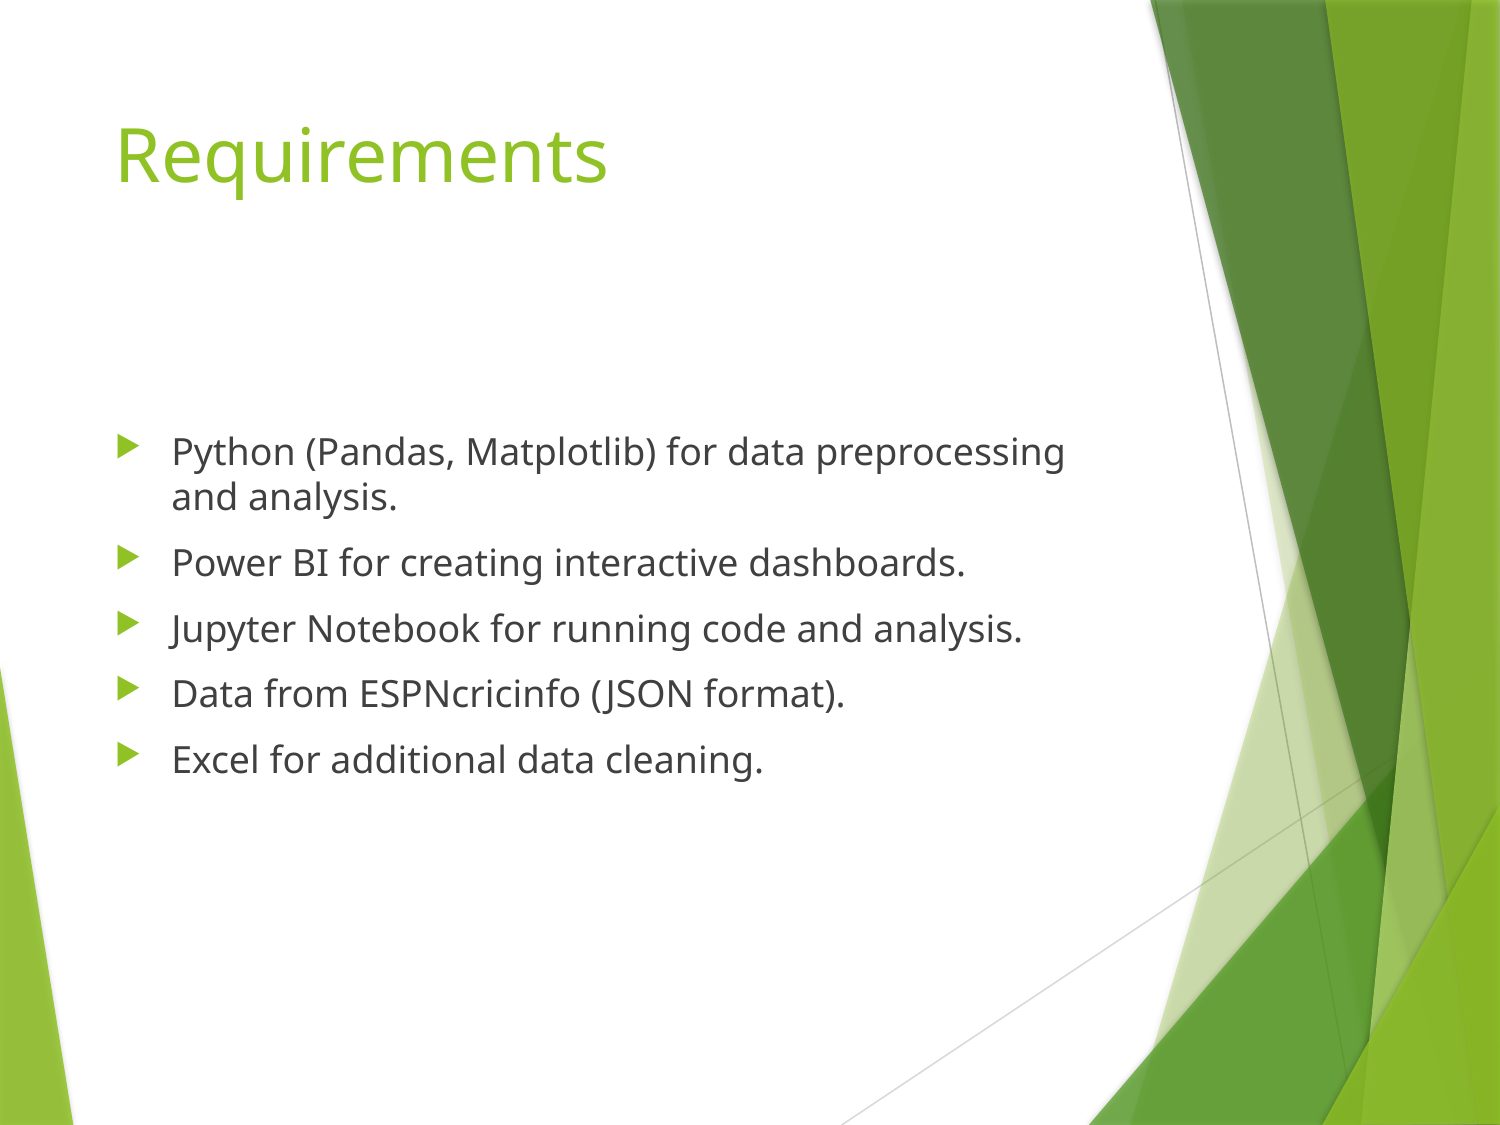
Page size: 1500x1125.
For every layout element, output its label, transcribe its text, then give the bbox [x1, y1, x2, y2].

list Python (Pandas, Matplotlib) for data preprocessing and analysis. Power BI for creating interactive dashboards. Jupyter Notebook for running code and analysis. Data from ESPNcricinfo (JSON format). Excel for additional data cleaning. [99, 354, 1142, 992]
title Requirements [99, 99, 1142, 317]
